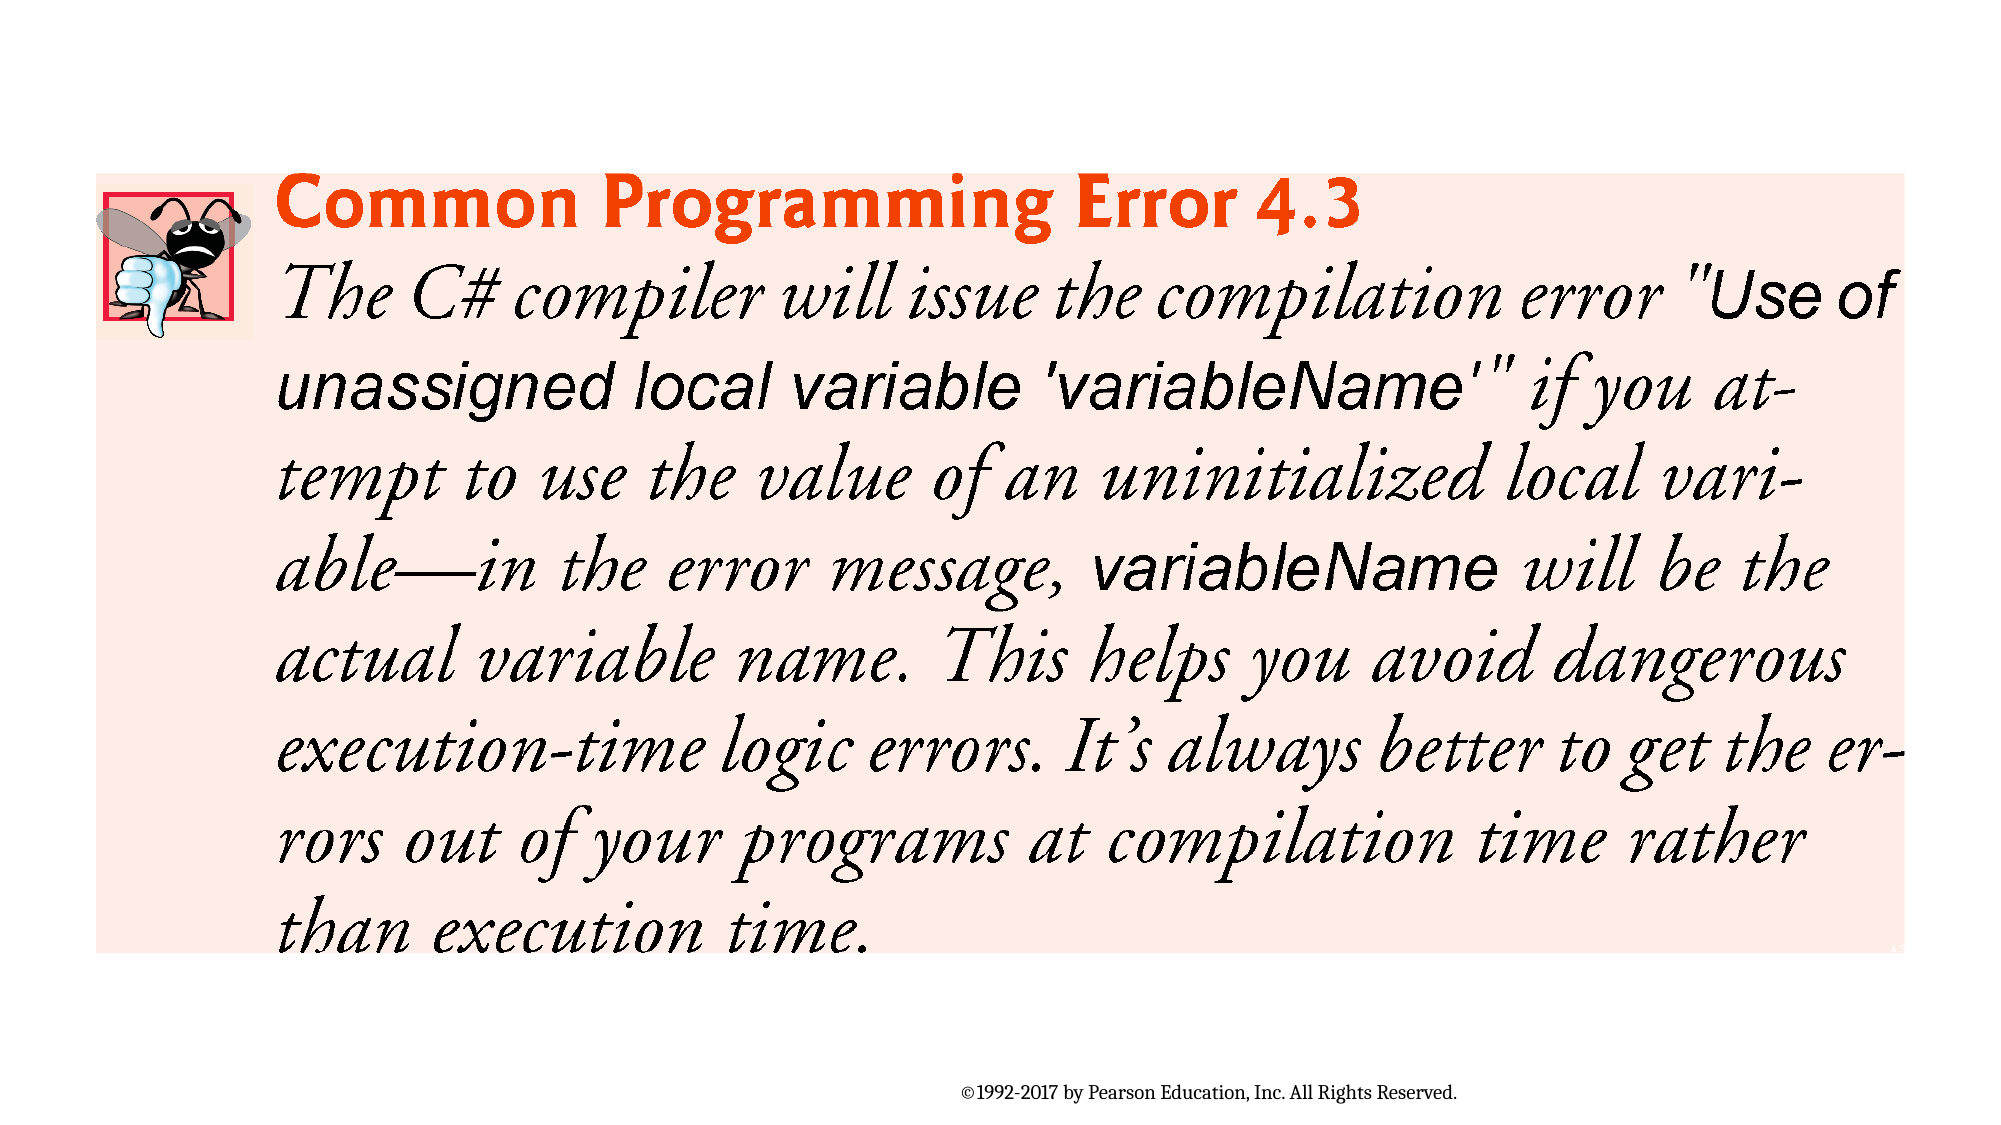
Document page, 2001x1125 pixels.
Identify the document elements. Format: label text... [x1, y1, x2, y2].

picture [0, 76, 2000, 1049]
footer ©1992-2017 by Pearson Education, Inc. All Rights Reserved. [866, 1064, 1473, 1112]
